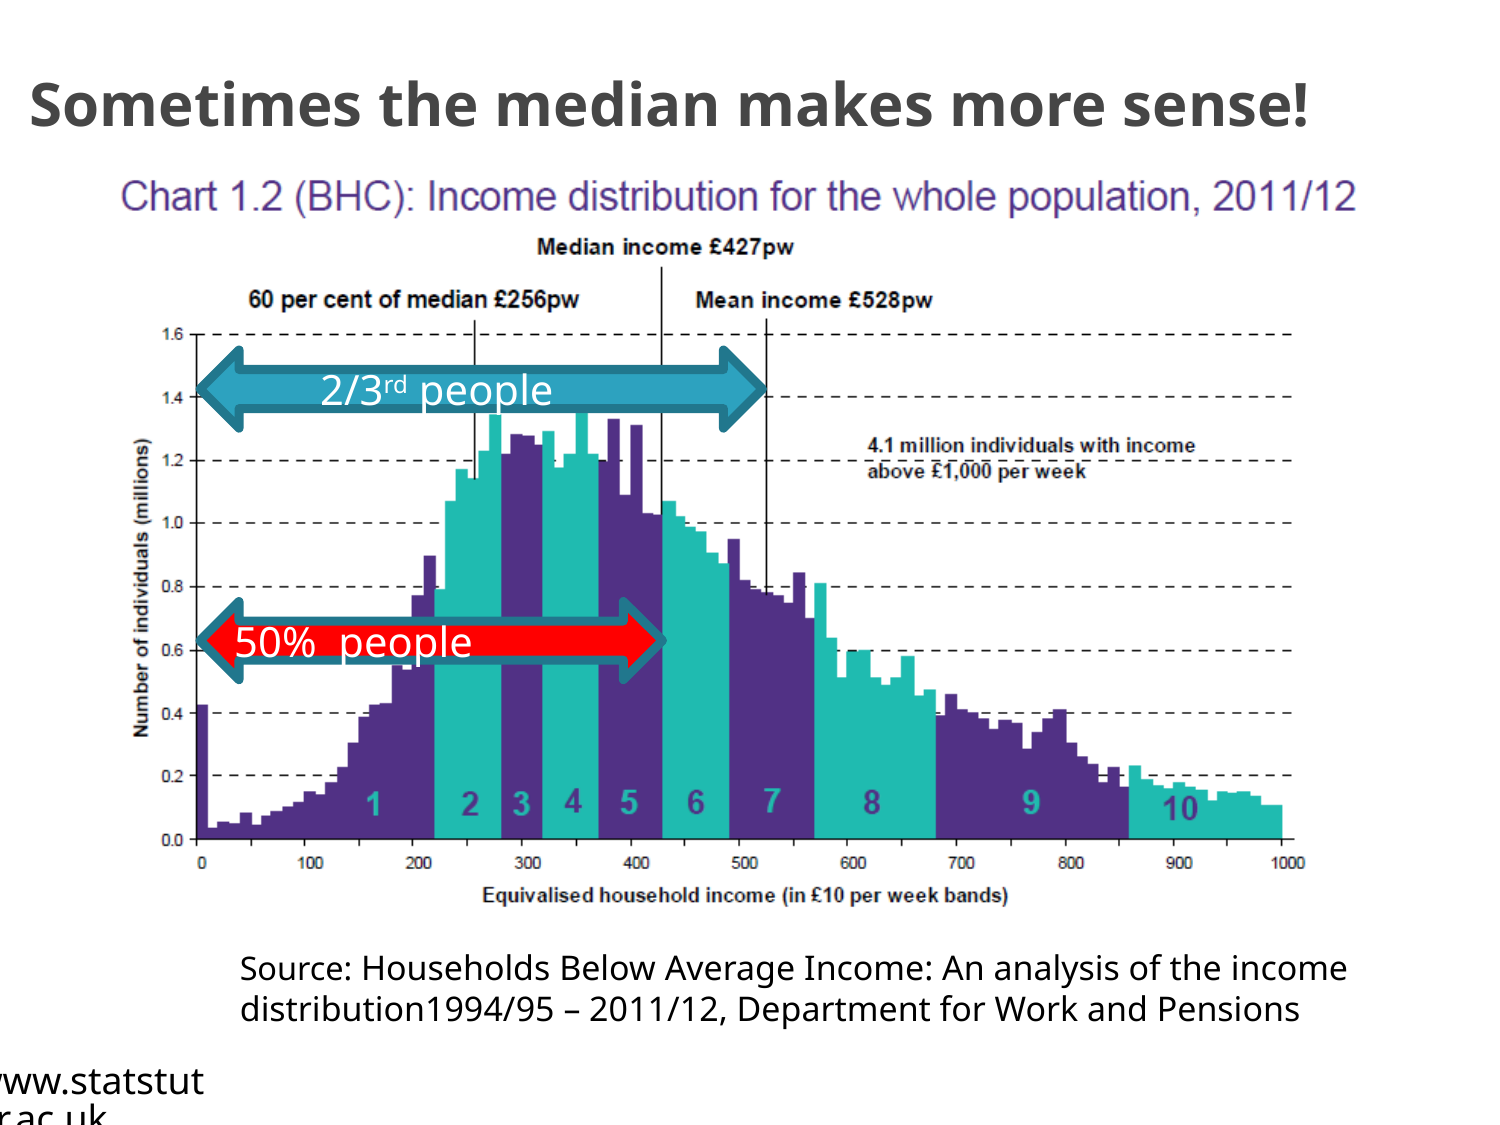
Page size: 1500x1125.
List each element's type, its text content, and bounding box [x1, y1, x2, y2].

footer www.statstutor.ac.uk [0, 1050, 238, 1113]
list Source: Households Below Average Income: An analysis of the income distribution1994/95 – 2011/12, Department for Work and Pensions [225, 939, 1475, 1063]
picture [112, 157, 1361, 915]
title Sometimes the median makes more sense! [14, 37, 1423, 169]
